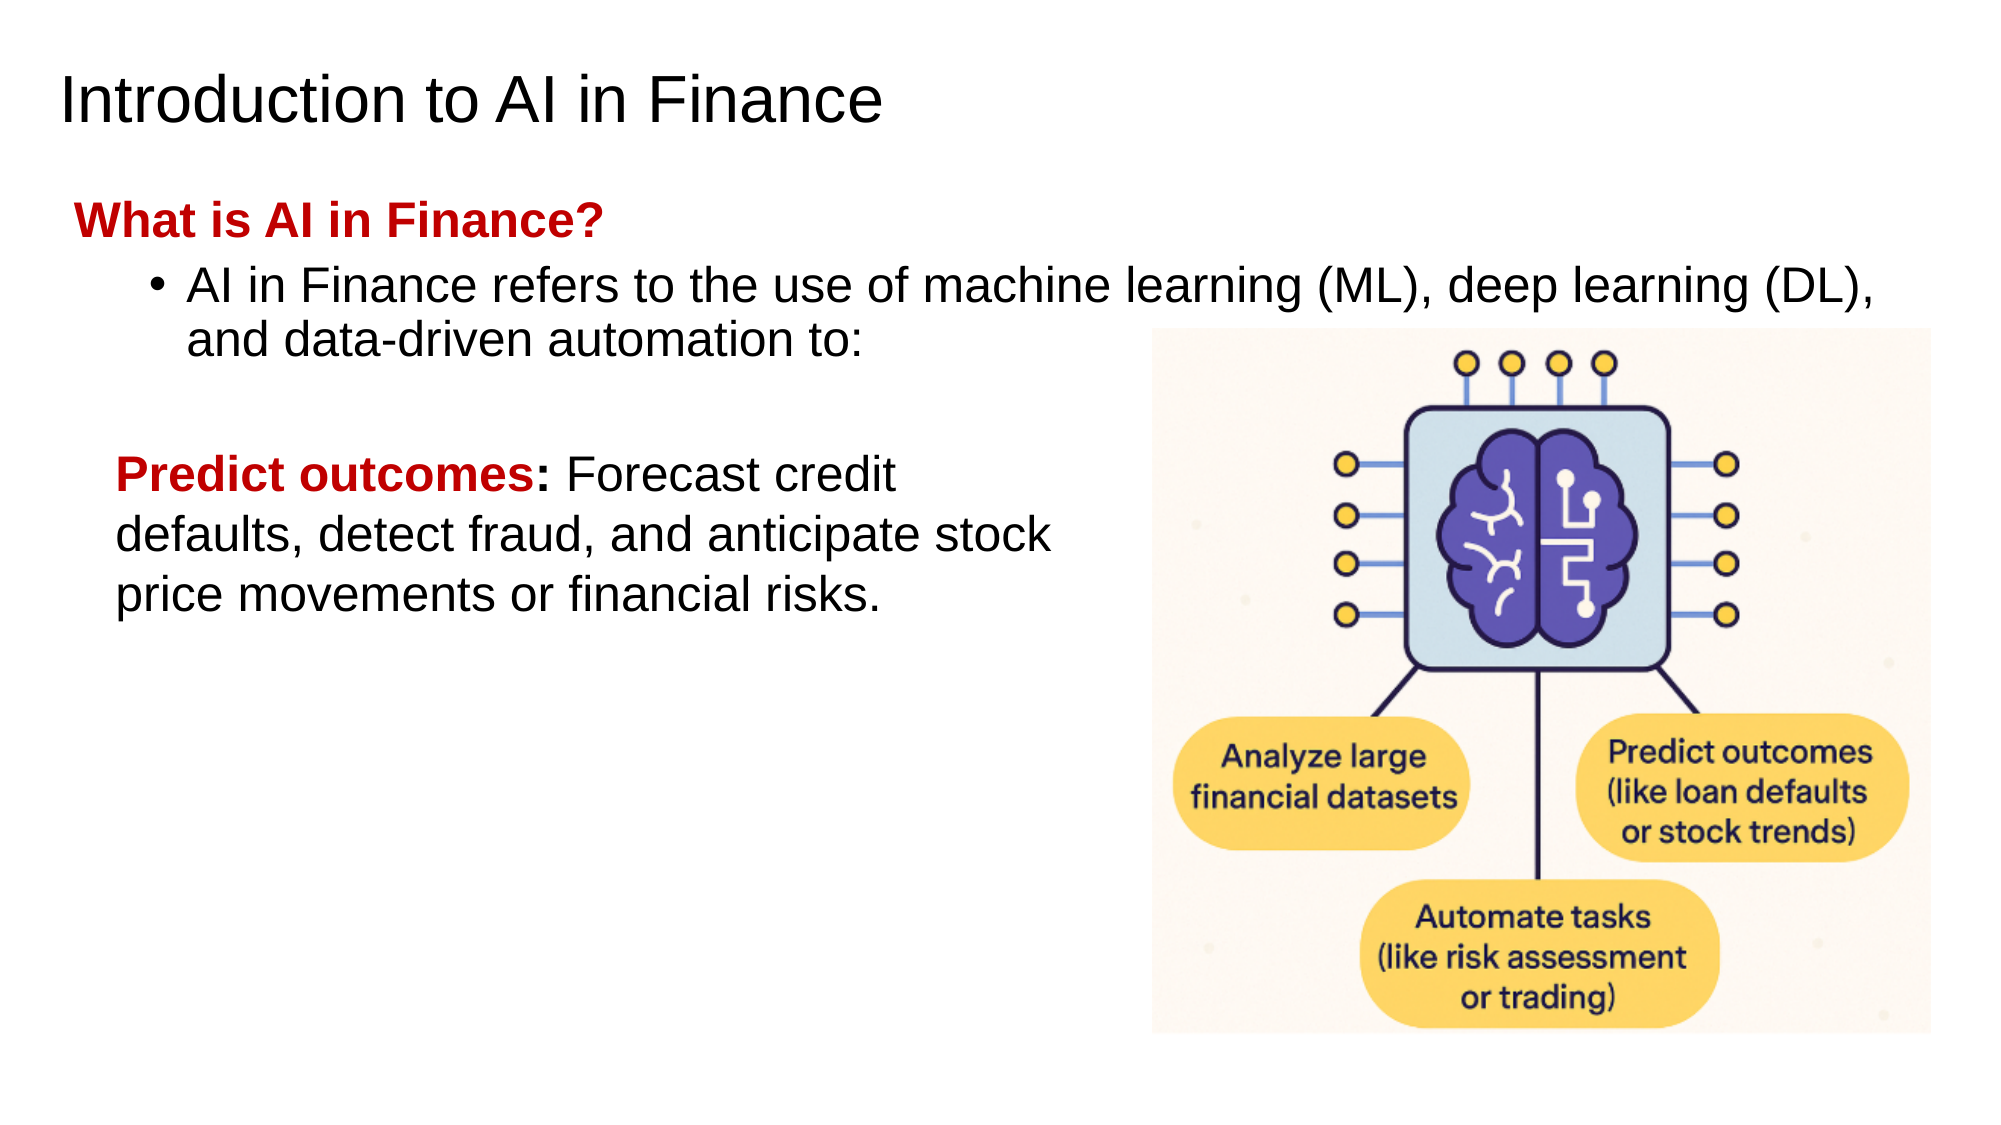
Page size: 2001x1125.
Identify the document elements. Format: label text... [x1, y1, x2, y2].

title Introduction to AI in Finance [44, 27, 1947, 175]
picture [1151, 328, 1931, 1049]
list What is AI in Finance? AI in Finance refers to the use of machine learning (ML), deep learning (DL), and data-driven automation to: [58, 187, 1925, 393]
text_box Predict outcomes: Forecast credit defaults, detect fraud, and anticipate stock price movements or financial risks. [100, 433, 1101, 629]
